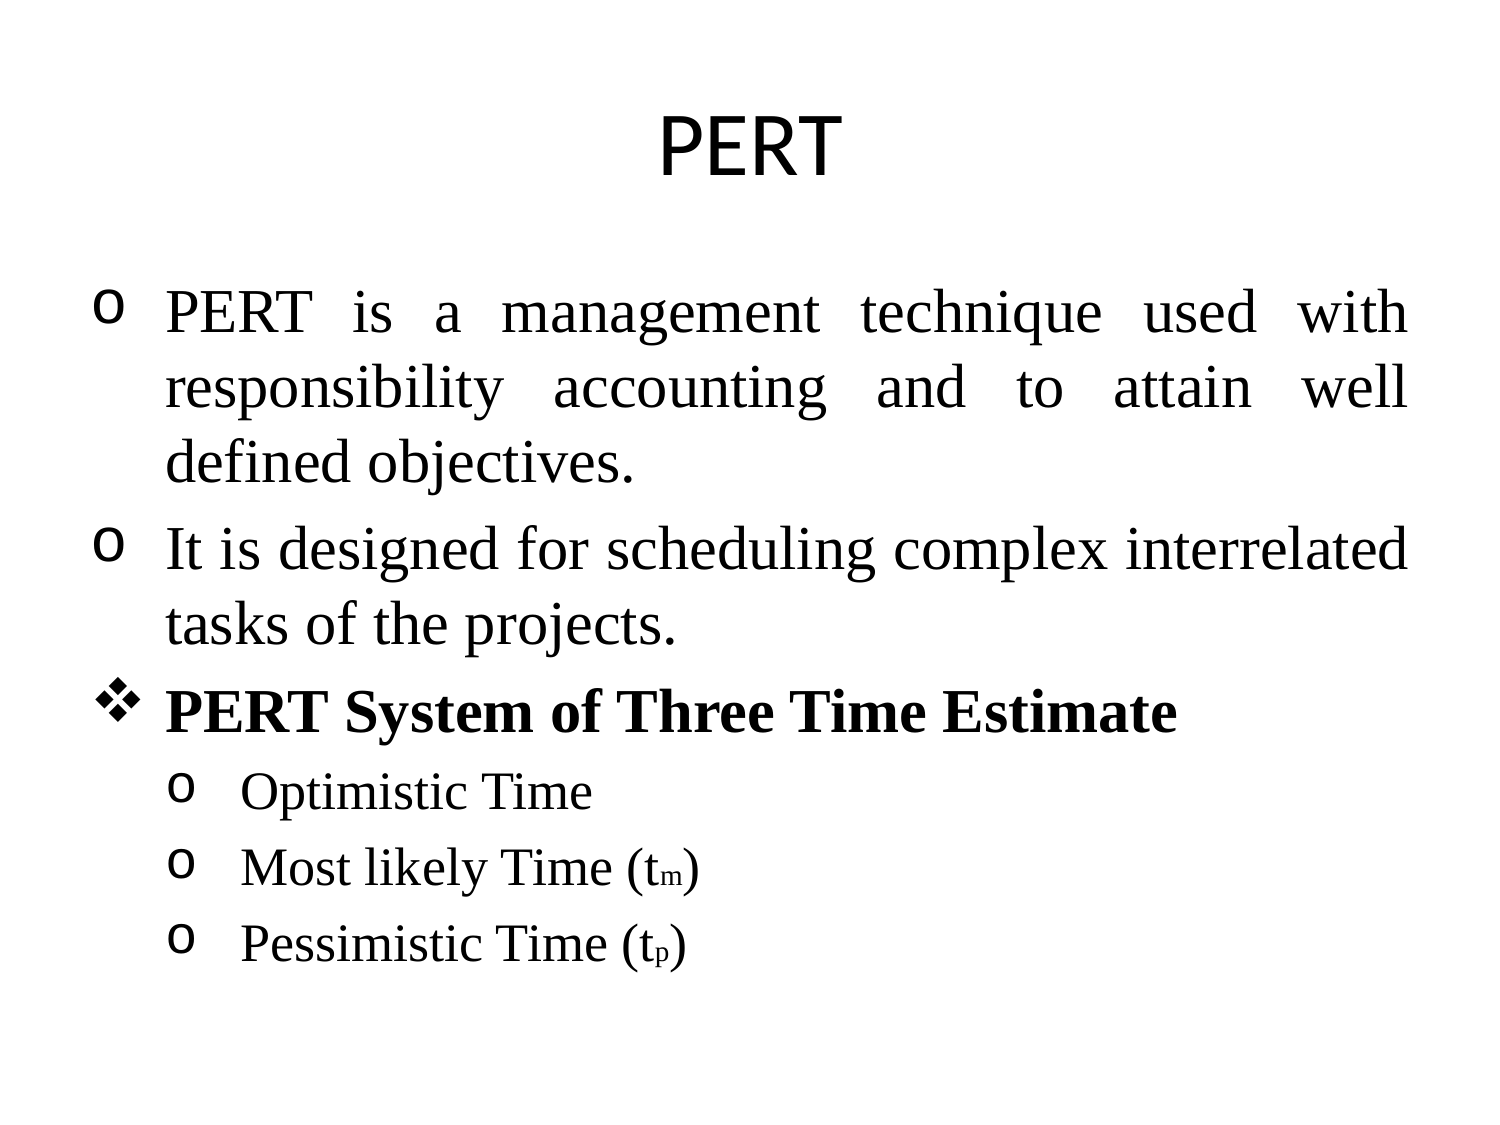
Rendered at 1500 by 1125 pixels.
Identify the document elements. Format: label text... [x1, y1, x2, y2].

title PERT [75, 45, 1425, 233]
list PERT is a management technique used with responsibility accounting and to attain well defined objectives. It is designed for scheduling complex interrelated tasks of the projects. PERT System of Three Time Estimate Optimistic Time Most likely Time (tm) Pessimistic Time (tp) [75, 262, 1425, 1005]
